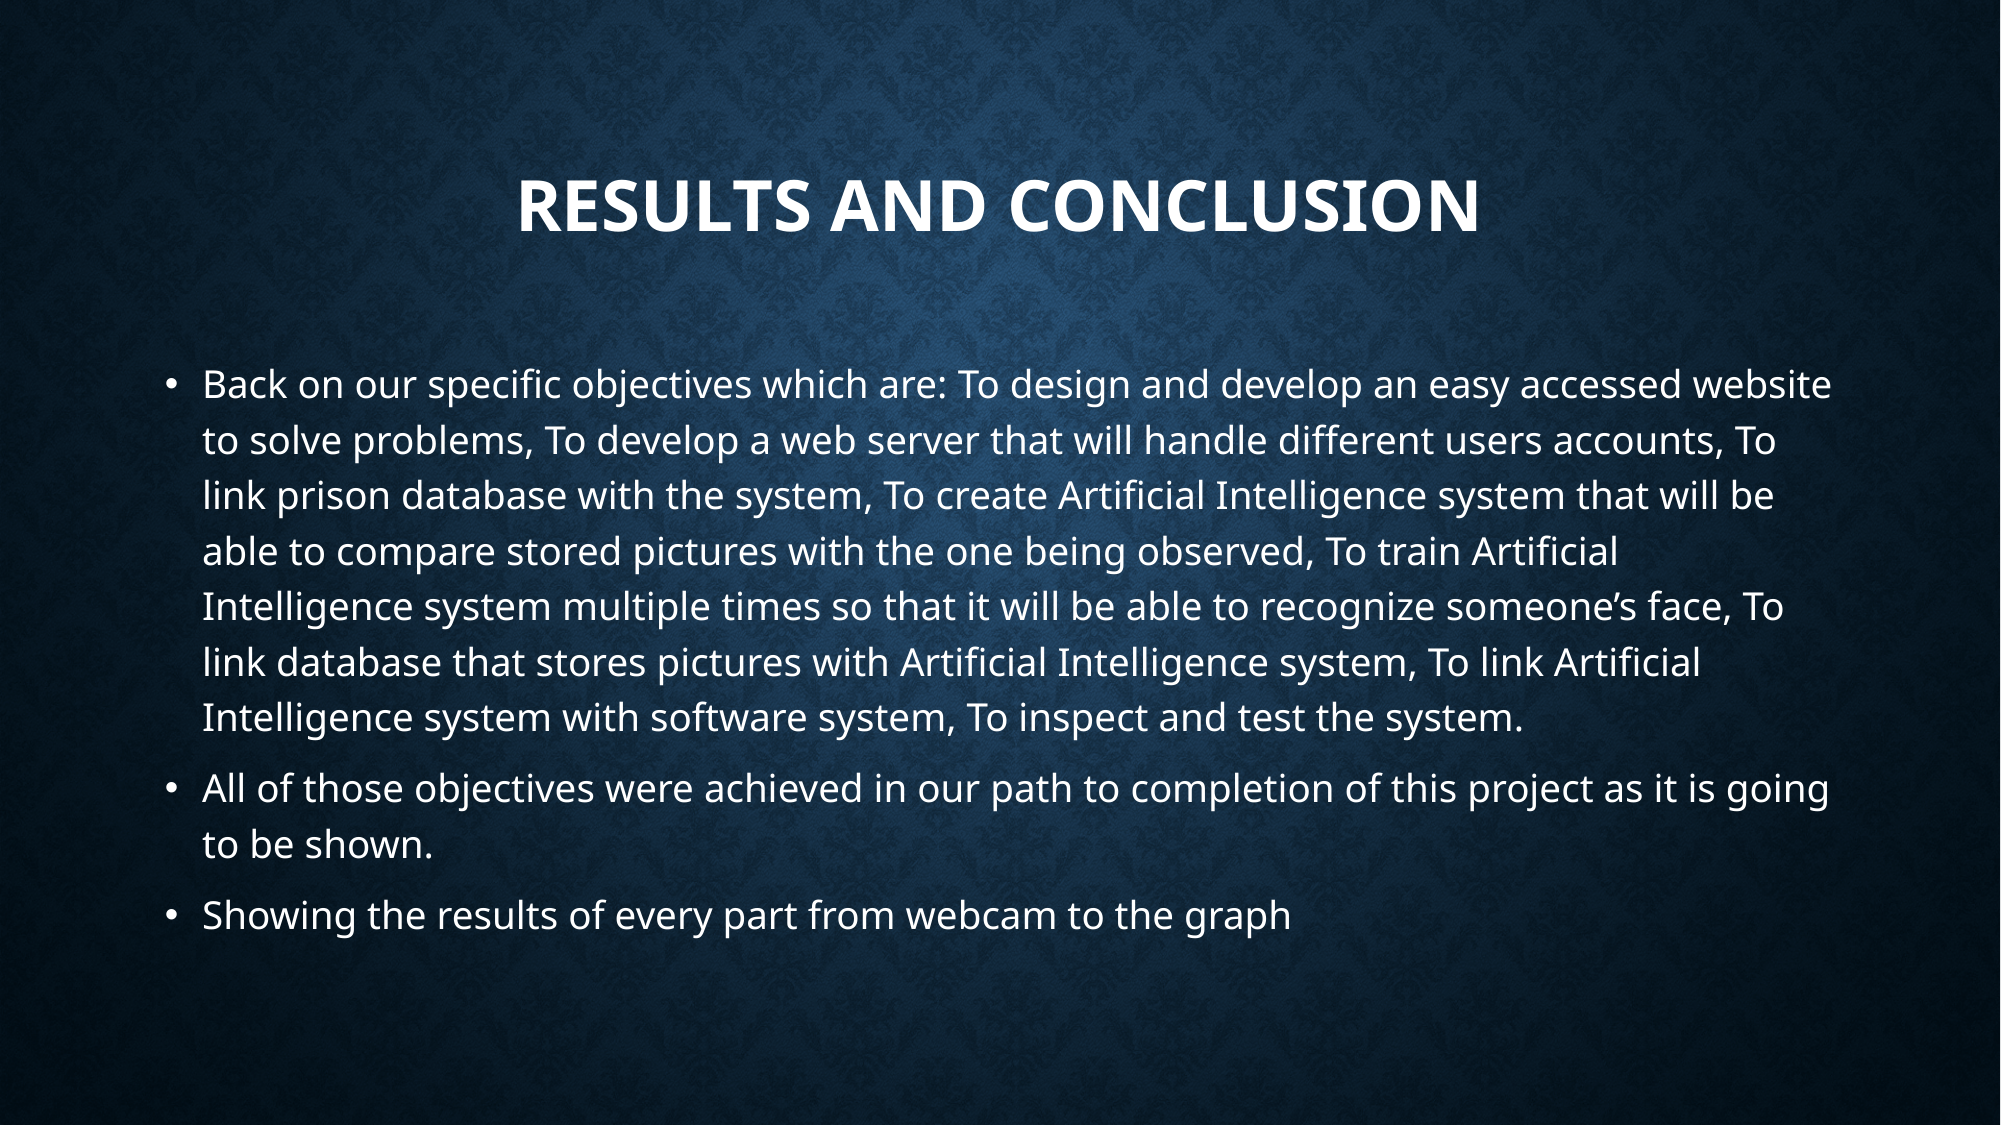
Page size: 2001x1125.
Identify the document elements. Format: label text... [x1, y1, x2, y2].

title Results and conclusion [149, 99, 1849, 318]
list Back on our specific objectives which are: To design and develop an easy accessed website to solve problems, To develop a web server that will handle different users accounts, To link prison database with the system, To create Artificial Intelligence system that will be able to compare stored pictures with the one being observed, To train Artificial Intelligence system multiple times so that it will be able to recognize someone’s face, To link database that stores pictures with Artificial Intelligence system, To link Artificial Intelligence system with software system, To inspect and test the system. All of those objectives were achieved in our path to completion of this project as it is going to be shown. Showing the results of every part from webcam to the graph [149, 343, 1849, 950]
